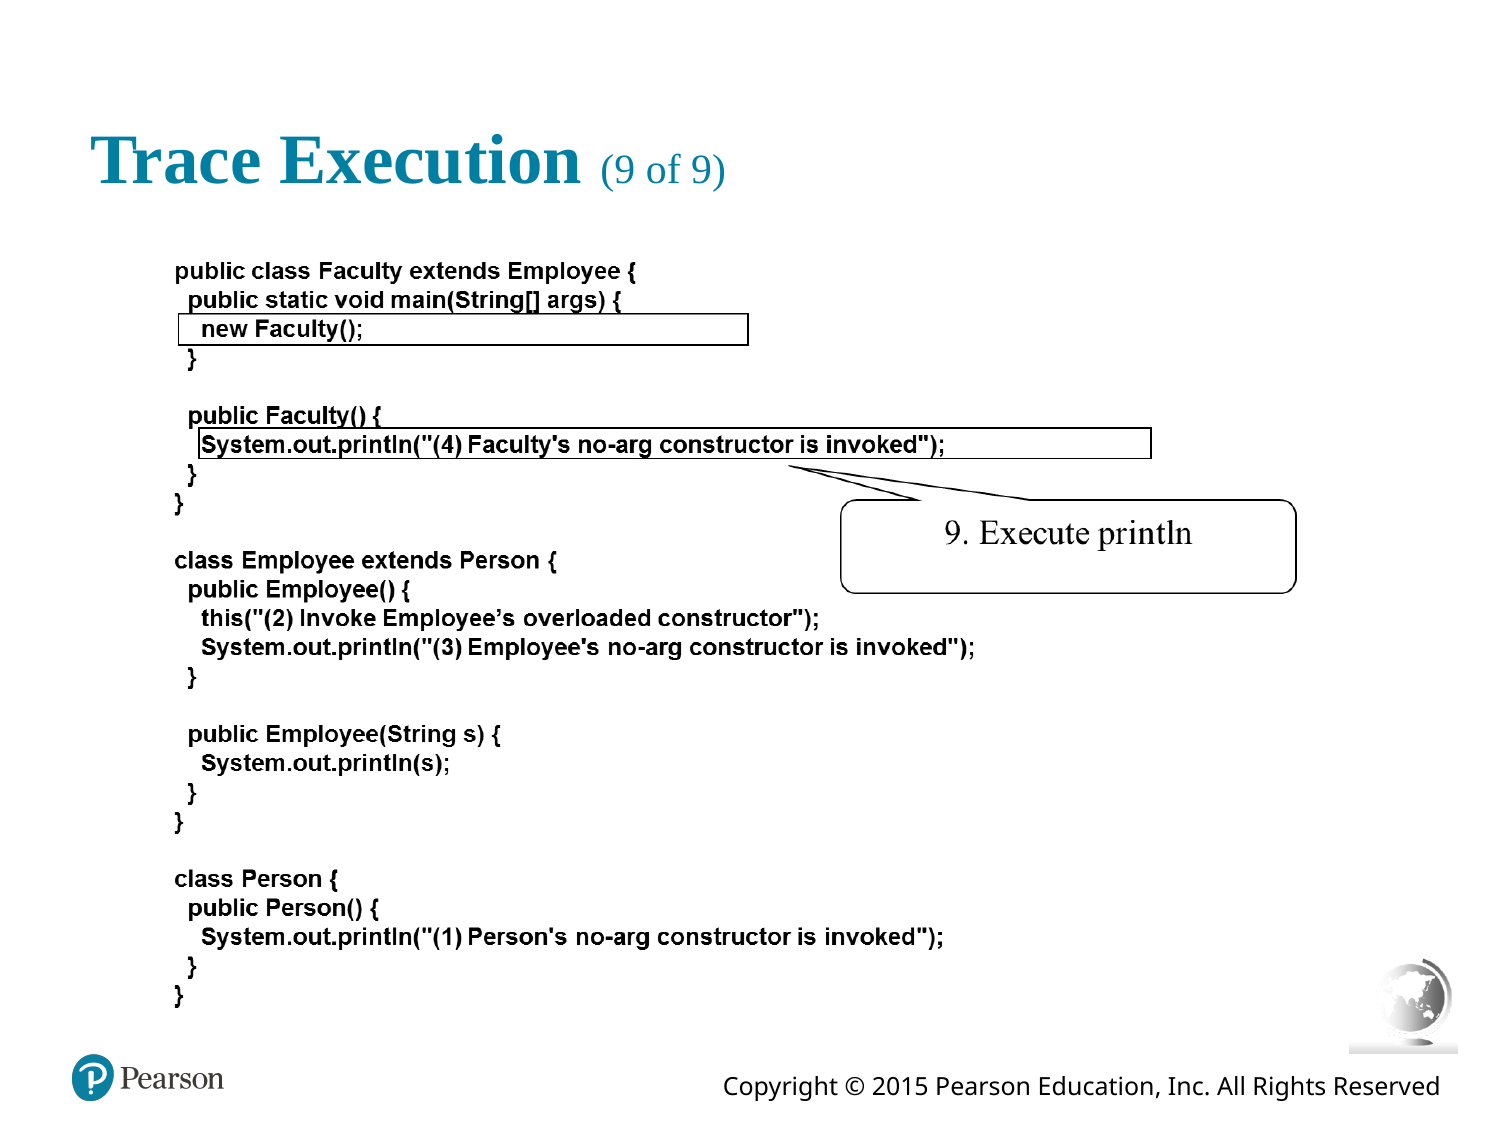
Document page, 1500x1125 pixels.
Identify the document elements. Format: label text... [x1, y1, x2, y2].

picture [80, 1063, 106, 1088]
title Trace Execution (9 of 9) [75, 37, 1425, 213]
picture [159, 248, 1341, 1024]
picture [1349, 955, 1458, 1054]
picture [98, 1054, 224, 1101]
picture [72, 1087, 83, 1101]
picture [72, 1054, 88, 1070]
